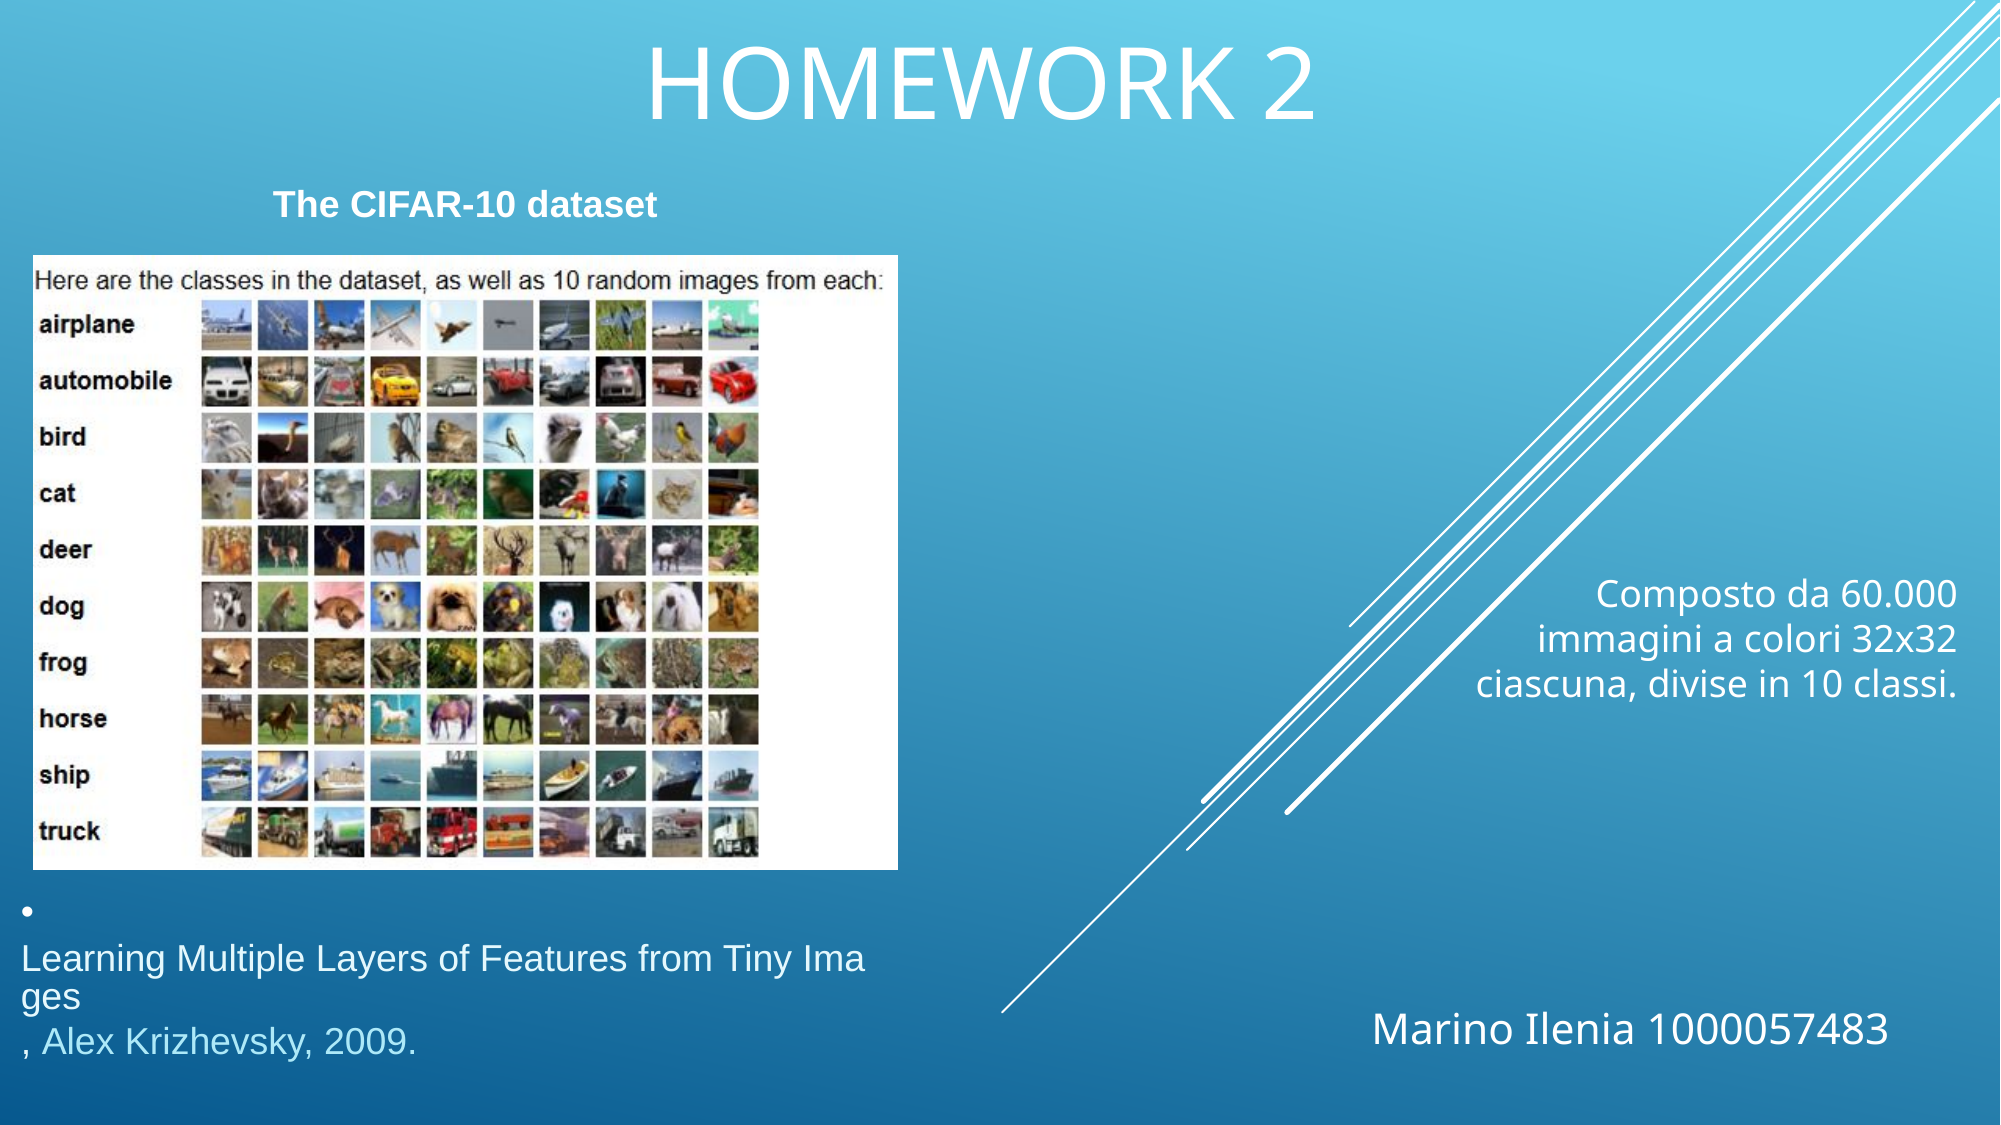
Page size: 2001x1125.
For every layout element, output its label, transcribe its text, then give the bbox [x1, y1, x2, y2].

subtitle Marino Ilenia 1000057483 [1356, 995, 1973, 1098]
text_box The CIFAR-10 dataset [121, 172, 810, 233]
title Homework 2 [628, 0, 1372, 148]
picture [33, 255, 898, 870]
text_box Learning Multiple Layers of Features from Tiny Images, Alex Krizhevsky, 2009. [6, 881, 901, 1032]
text_box Composto da 60.000 immagini a colori 32x32 ciascuna, divise in 10 classi. [1414, 562, 1973, 713]
